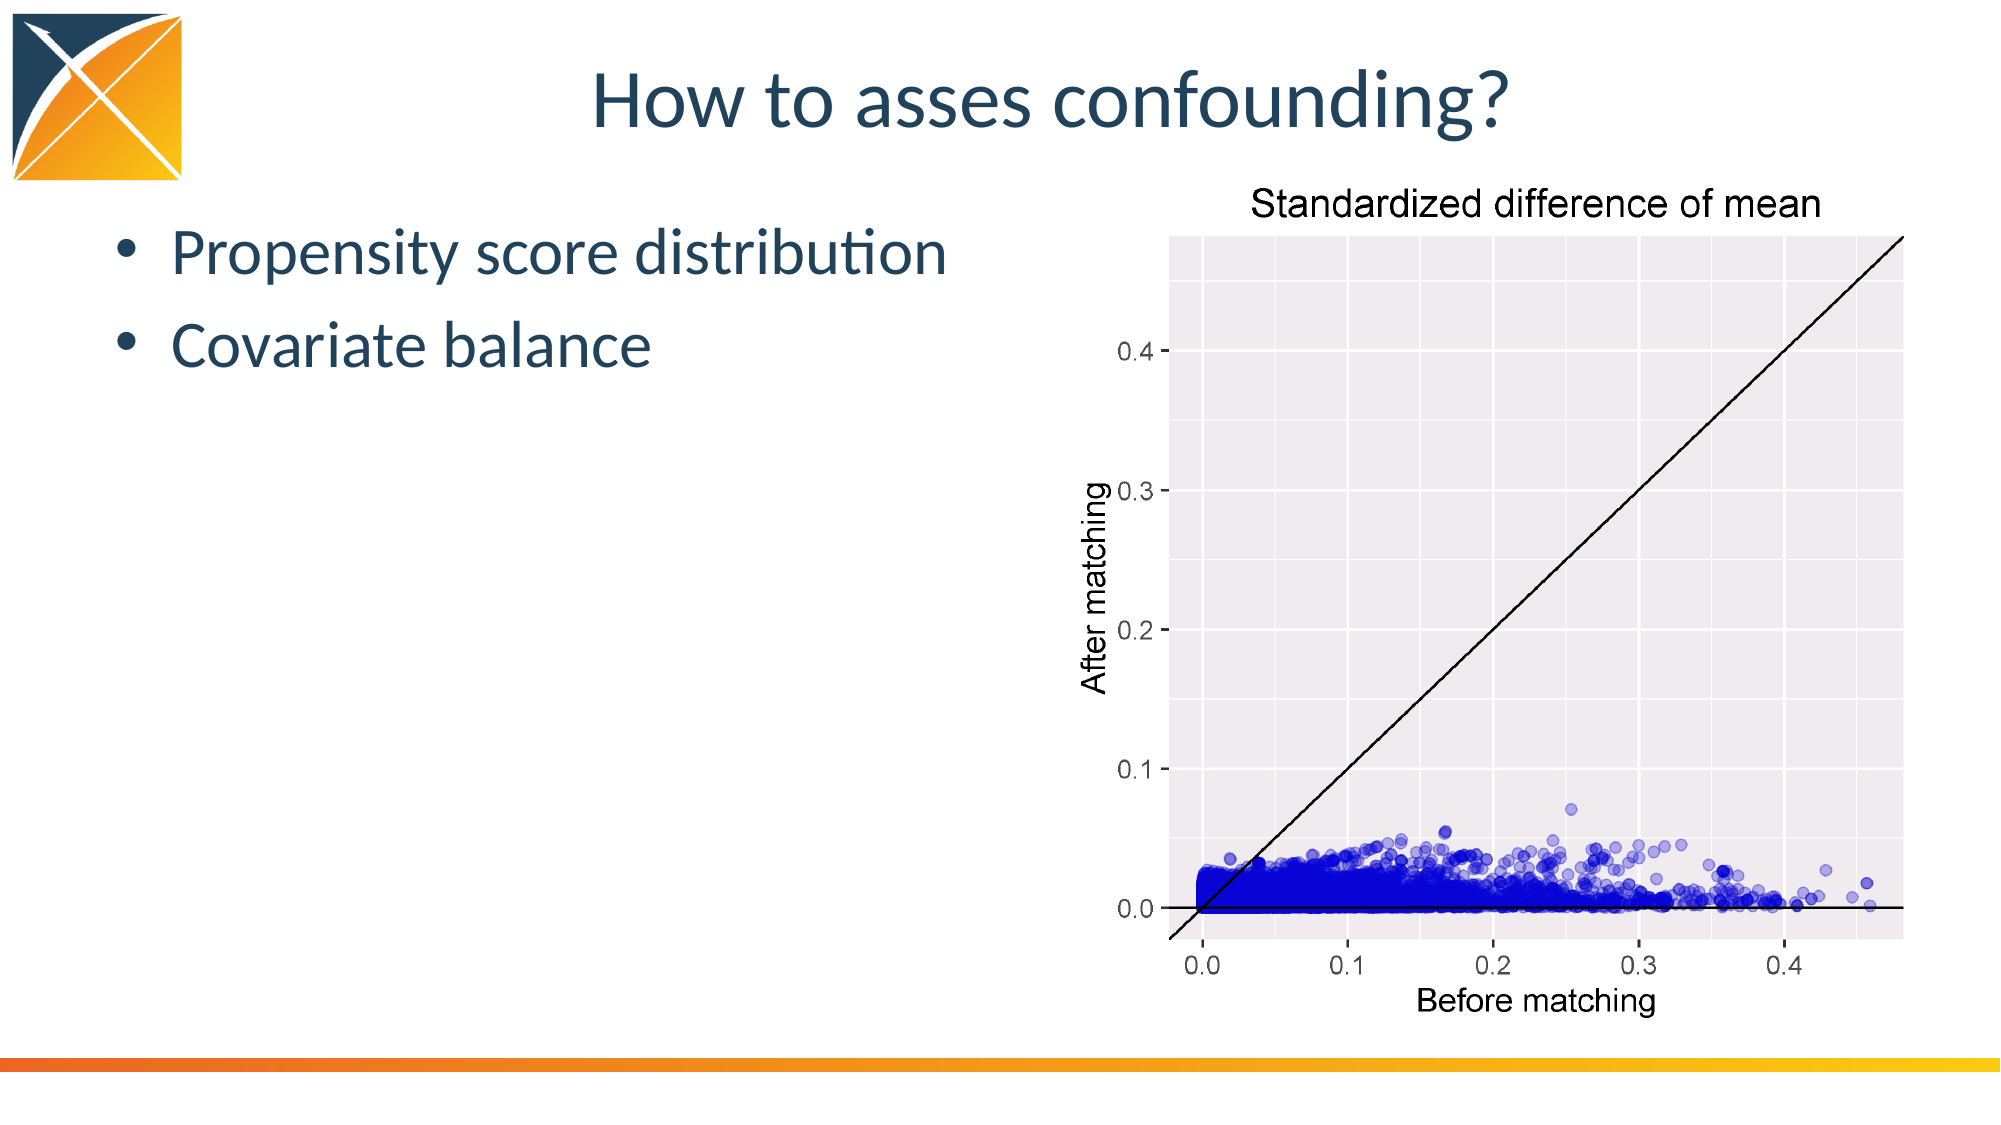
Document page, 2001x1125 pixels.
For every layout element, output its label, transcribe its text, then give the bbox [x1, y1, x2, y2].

list Propensity score distribution Covariate balance [99, 200, 1052, 1005]
picture [1057, 170, 1921, 1034]
title How to asses confounding? [205, 24, 1900, 163]
picture [0, 0, 206, 200]
